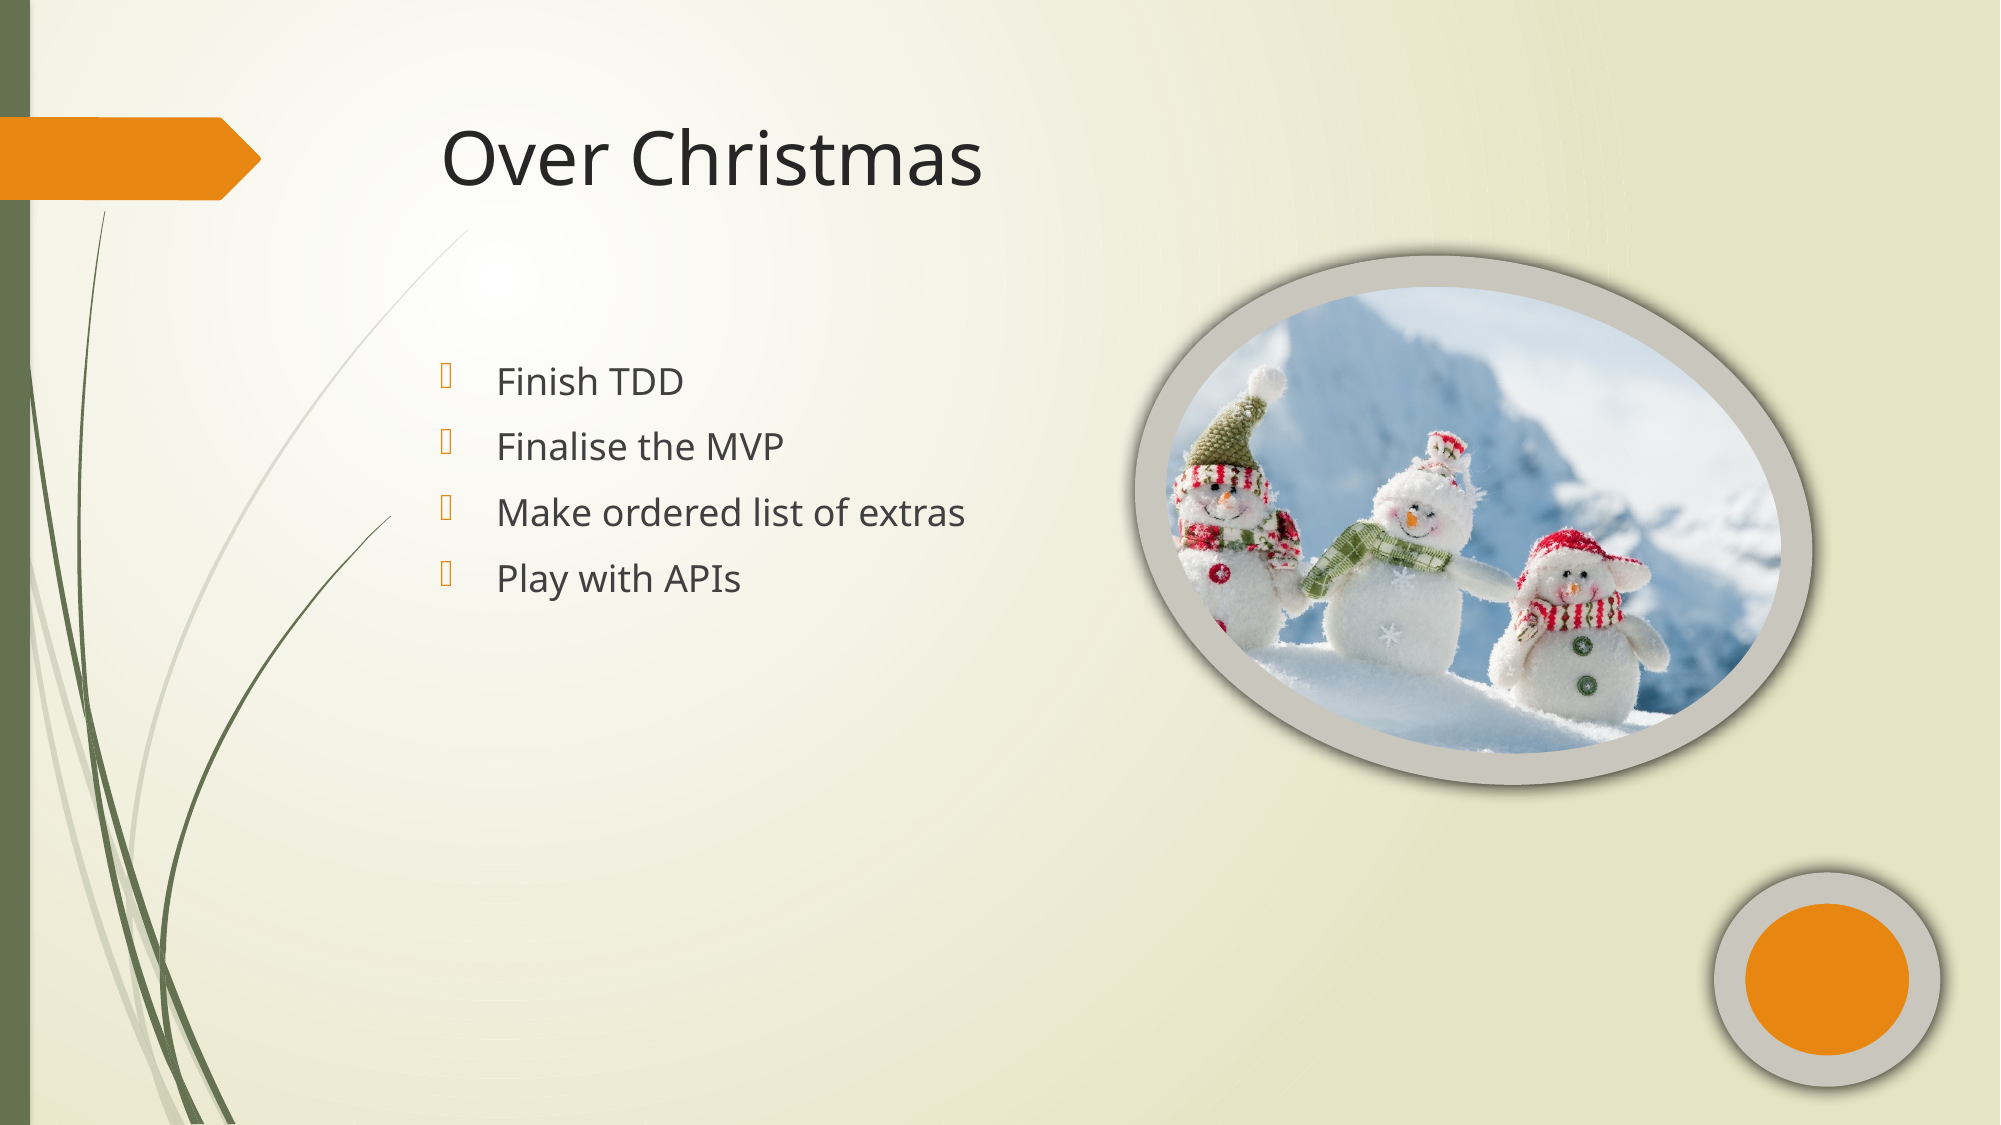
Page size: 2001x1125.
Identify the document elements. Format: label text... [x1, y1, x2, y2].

picture [1729, 887, 1925, 1072]
title Over Christmas [425, 102, 1888, 313]
list Finish TDD Finalise the MVP Make ordered list of extras Play with APIs [424, 350, 1888, 970]
picture [1146, 275, 1801, 766]
